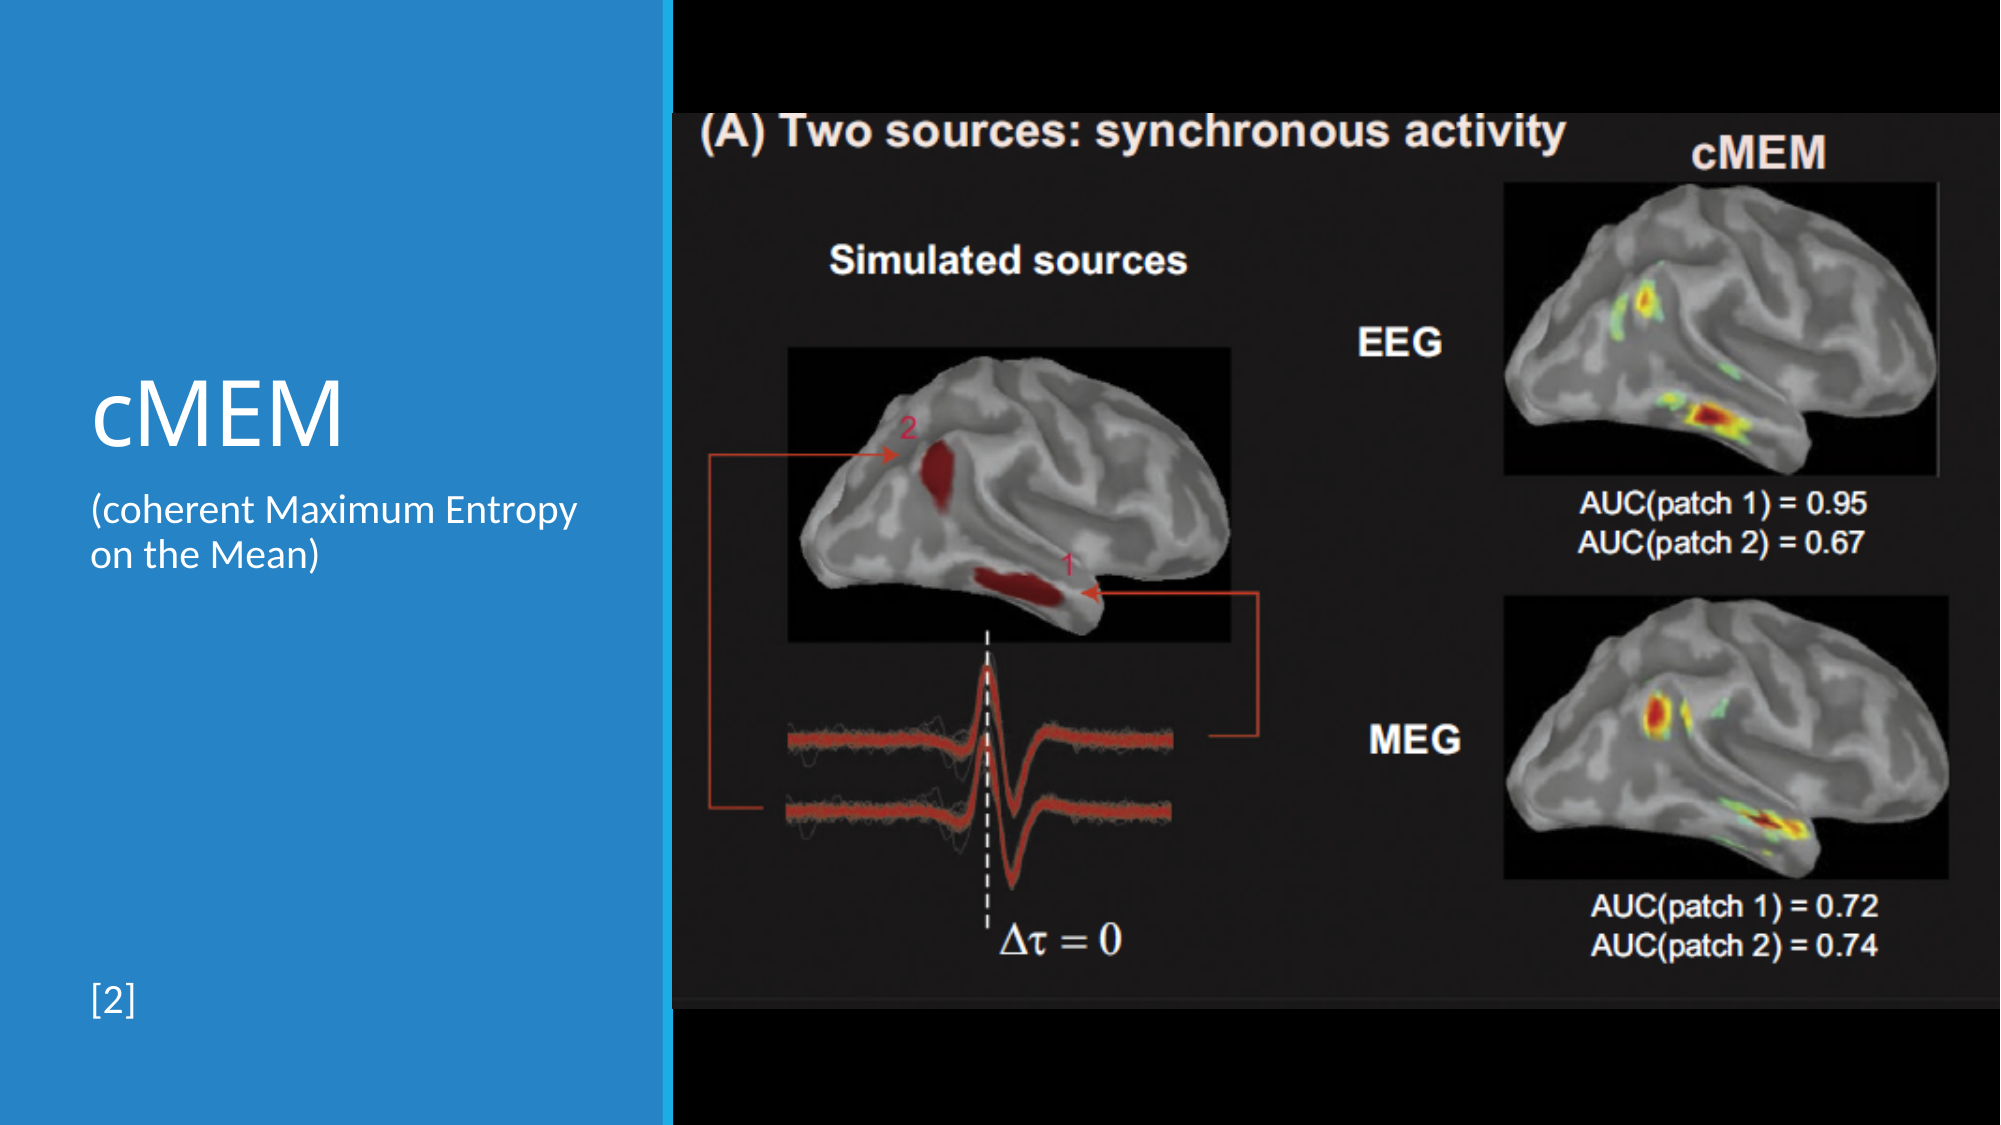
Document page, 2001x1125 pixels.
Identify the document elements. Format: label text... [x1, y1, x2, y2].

picture [672, 113, 2000, 1010]
title cMEM [75, 97, 600, 473]
list (coherent Maximum Entropy on the Mean) [2] [75, 479, 600, 1035]
